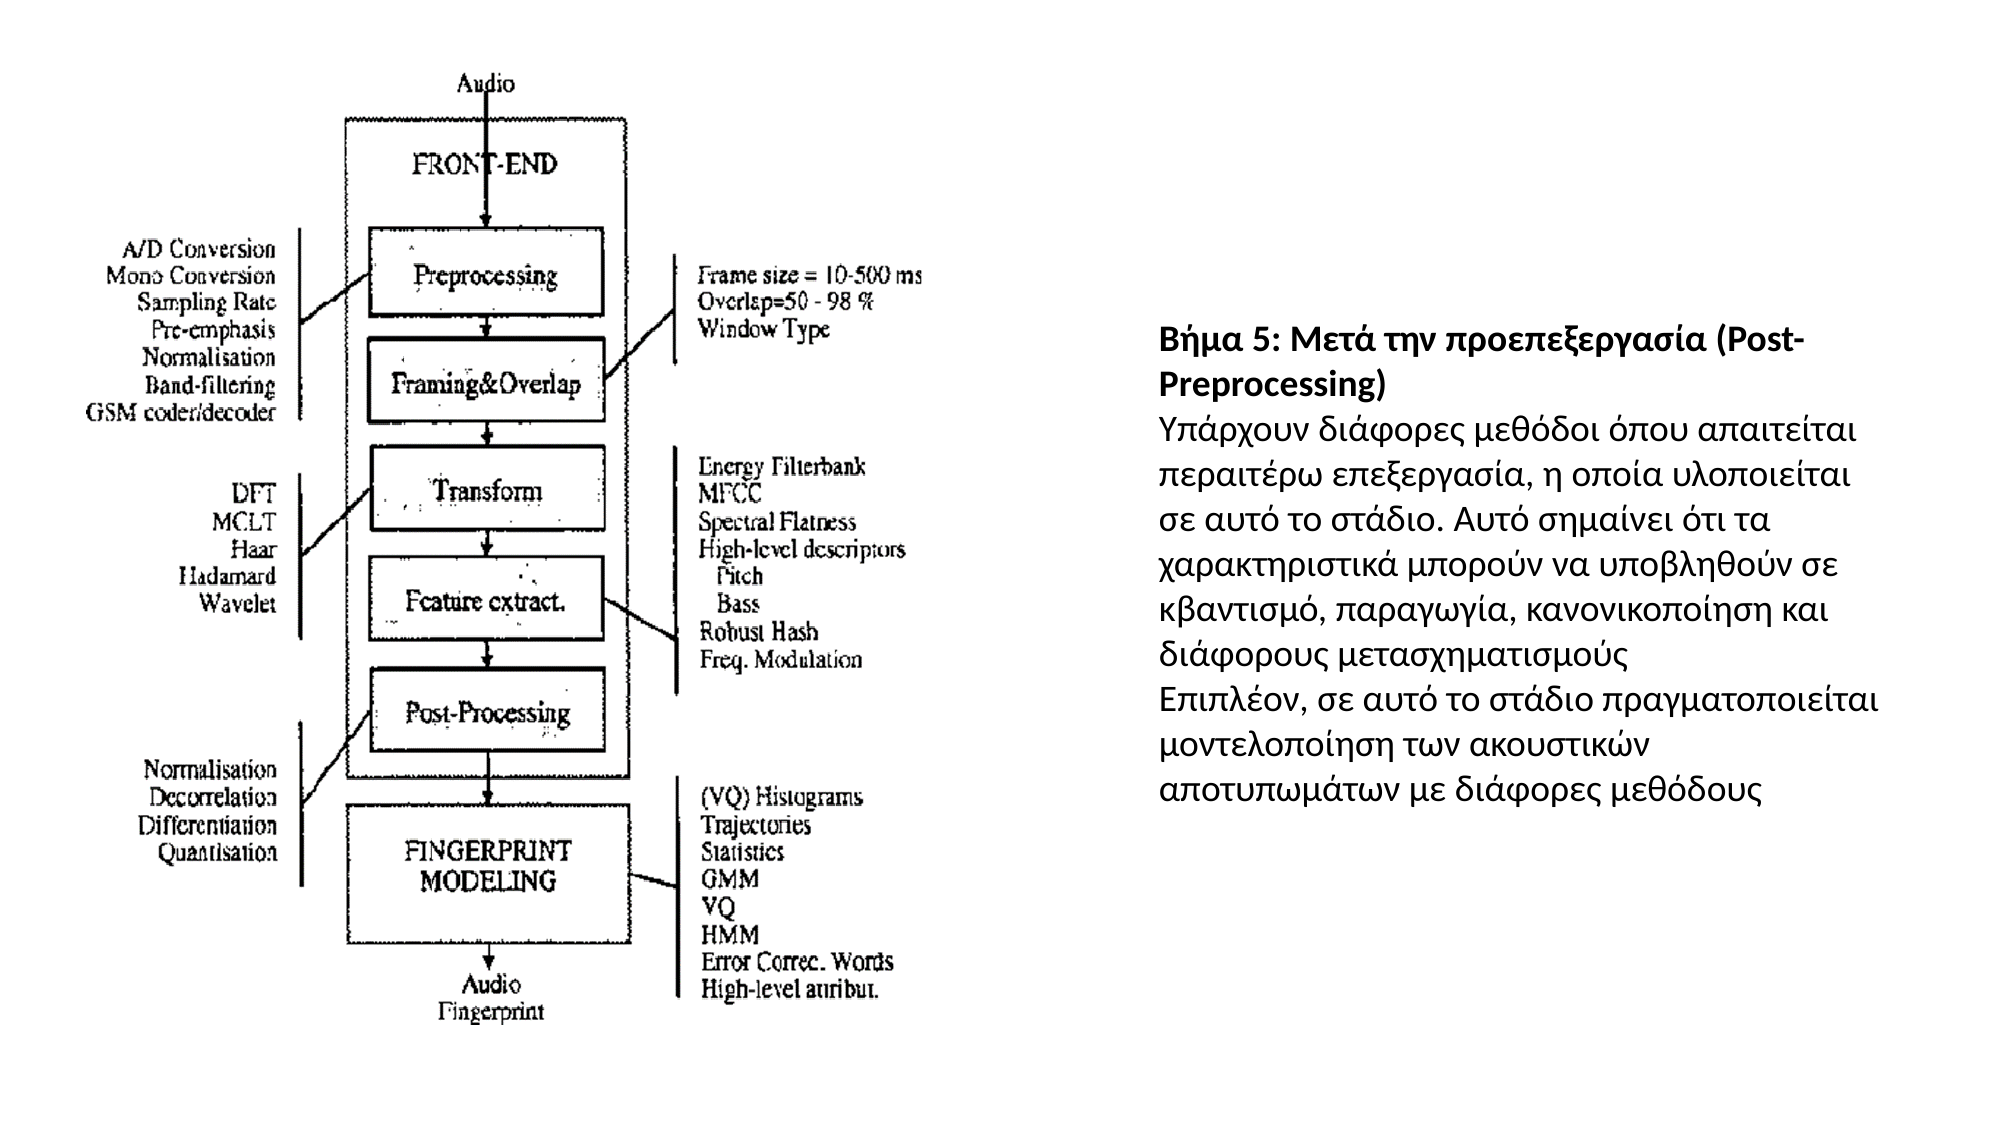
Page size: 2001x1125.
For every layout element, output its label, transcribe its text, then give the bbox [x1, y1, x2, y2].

text_box Βήμα 5: Μετά την προεπεξεργασία (Post-Preprocessing) Yπάρχουν διάφορες μεθόδοι όπου απαιτείται περαιτέρω επεξεργασία, η οποία υλοποιείται σε αυτό το στάδιο. Αυτό σημαίνει ότι τα χαρακτηριστικά μπορούν να υποβληθούν σε κβαντισμό, παραγωγία, κανονικοποίηση και διάφορους μετασχηματισμούς Επιπλέον, σε αυτό το στάδιο πραγματοποιείται μοντελοποίηση των ακουστικών αποτυπωμάτων με διάφορες μεθόδους [1144, 306, 1899, 951]
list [86, 70, 922, 1025]
